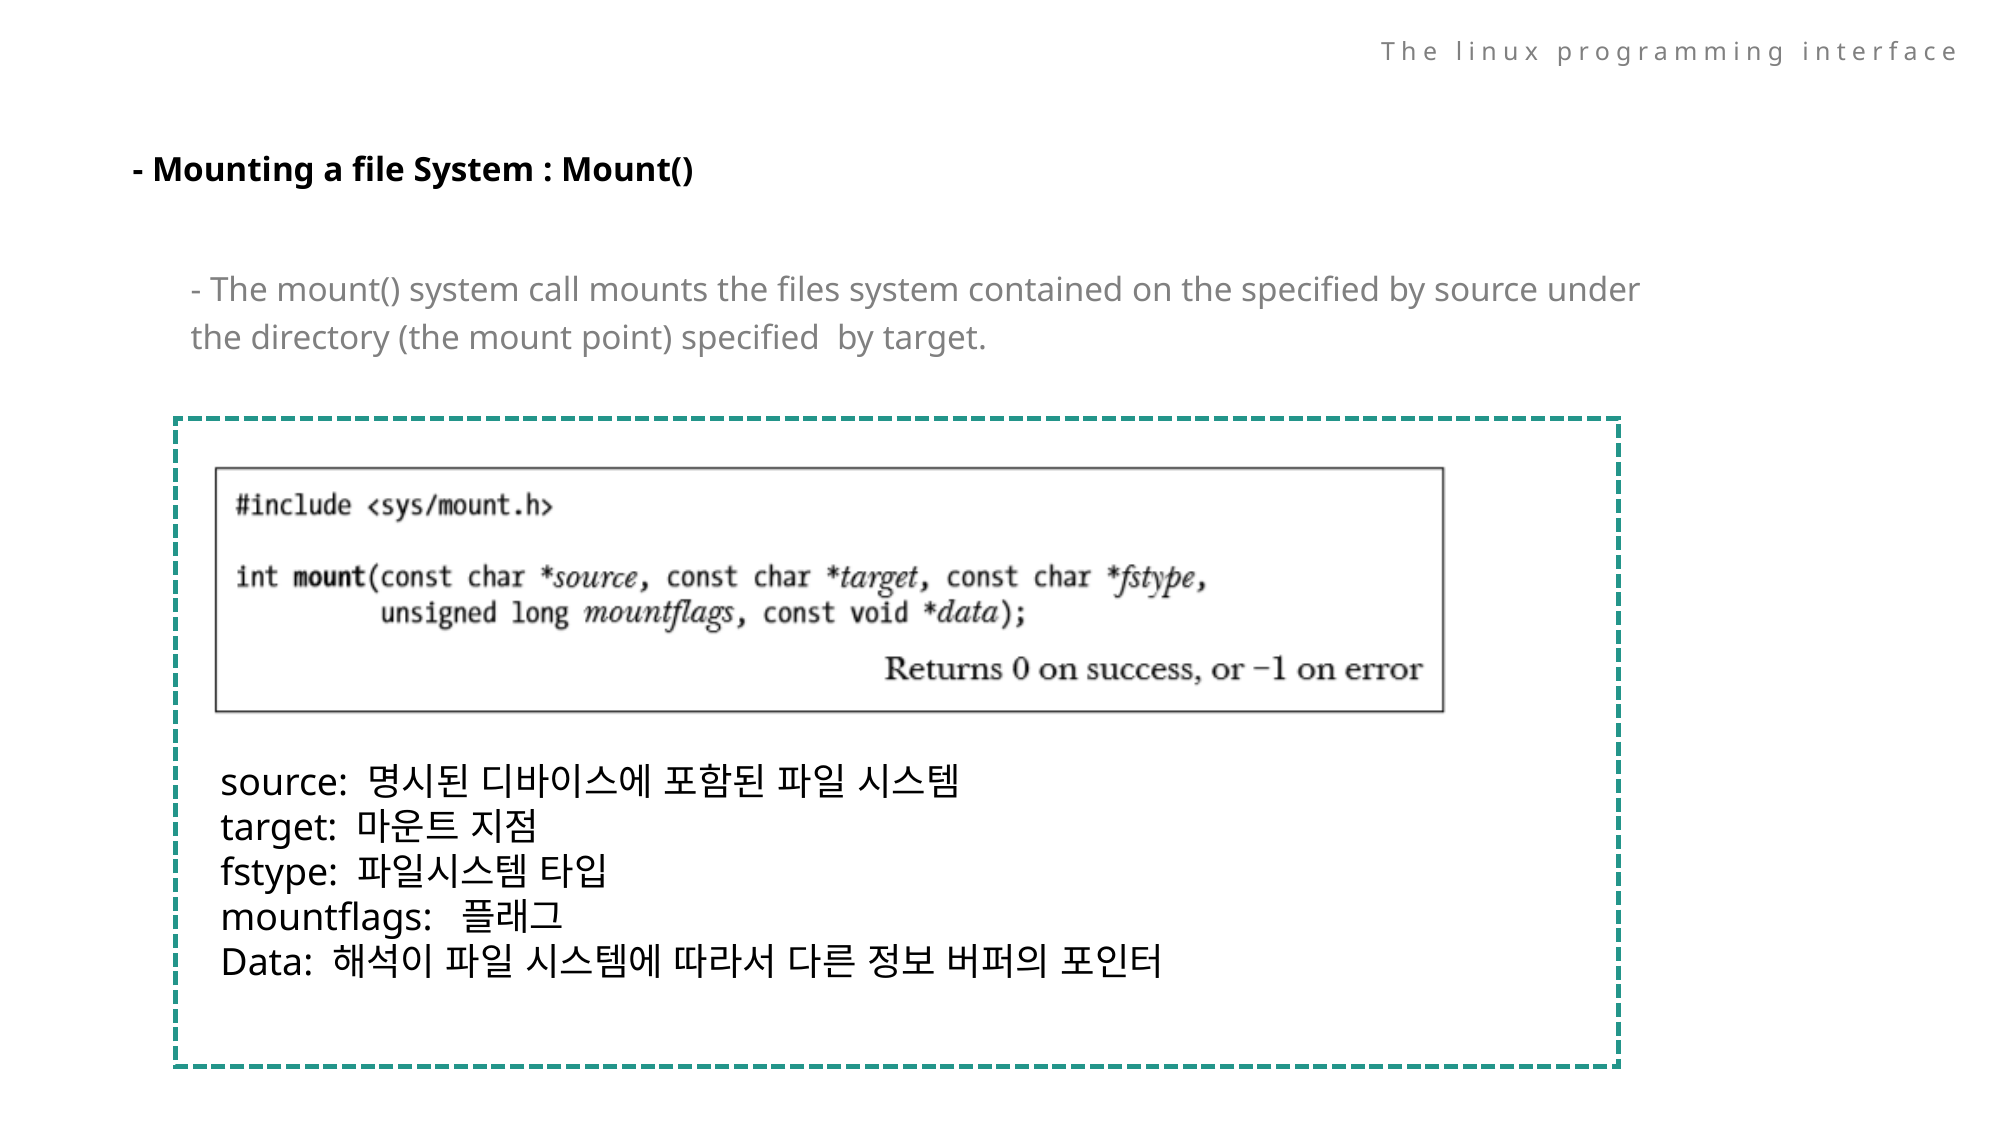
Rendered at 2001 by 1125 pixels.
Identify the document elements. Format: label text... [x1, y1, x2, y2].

text_box source: 명시된 디바이스에 포함된 파일 시스템 target: 마운트 지점 fstype: 파일시스템 타입 mountflags: 플래그 Data: 해석이 파일 시스템에 따라서 다른 정보 버퍼의 포인터 [205, 750, 1476, 991]
text_box - Mounting a file System : Mount() [117, 140, 923, 196]
picture [205, 457, 1458, 723]
text_box [175, 418, 1620, 1067]
text_box The linux programming interface [1366, 27, 1972, 73]
text_box - The mount() system call mounts the files system contained on the specified by source under the directory (the mount point) specified by target. [175, 252, 1670, 364]
